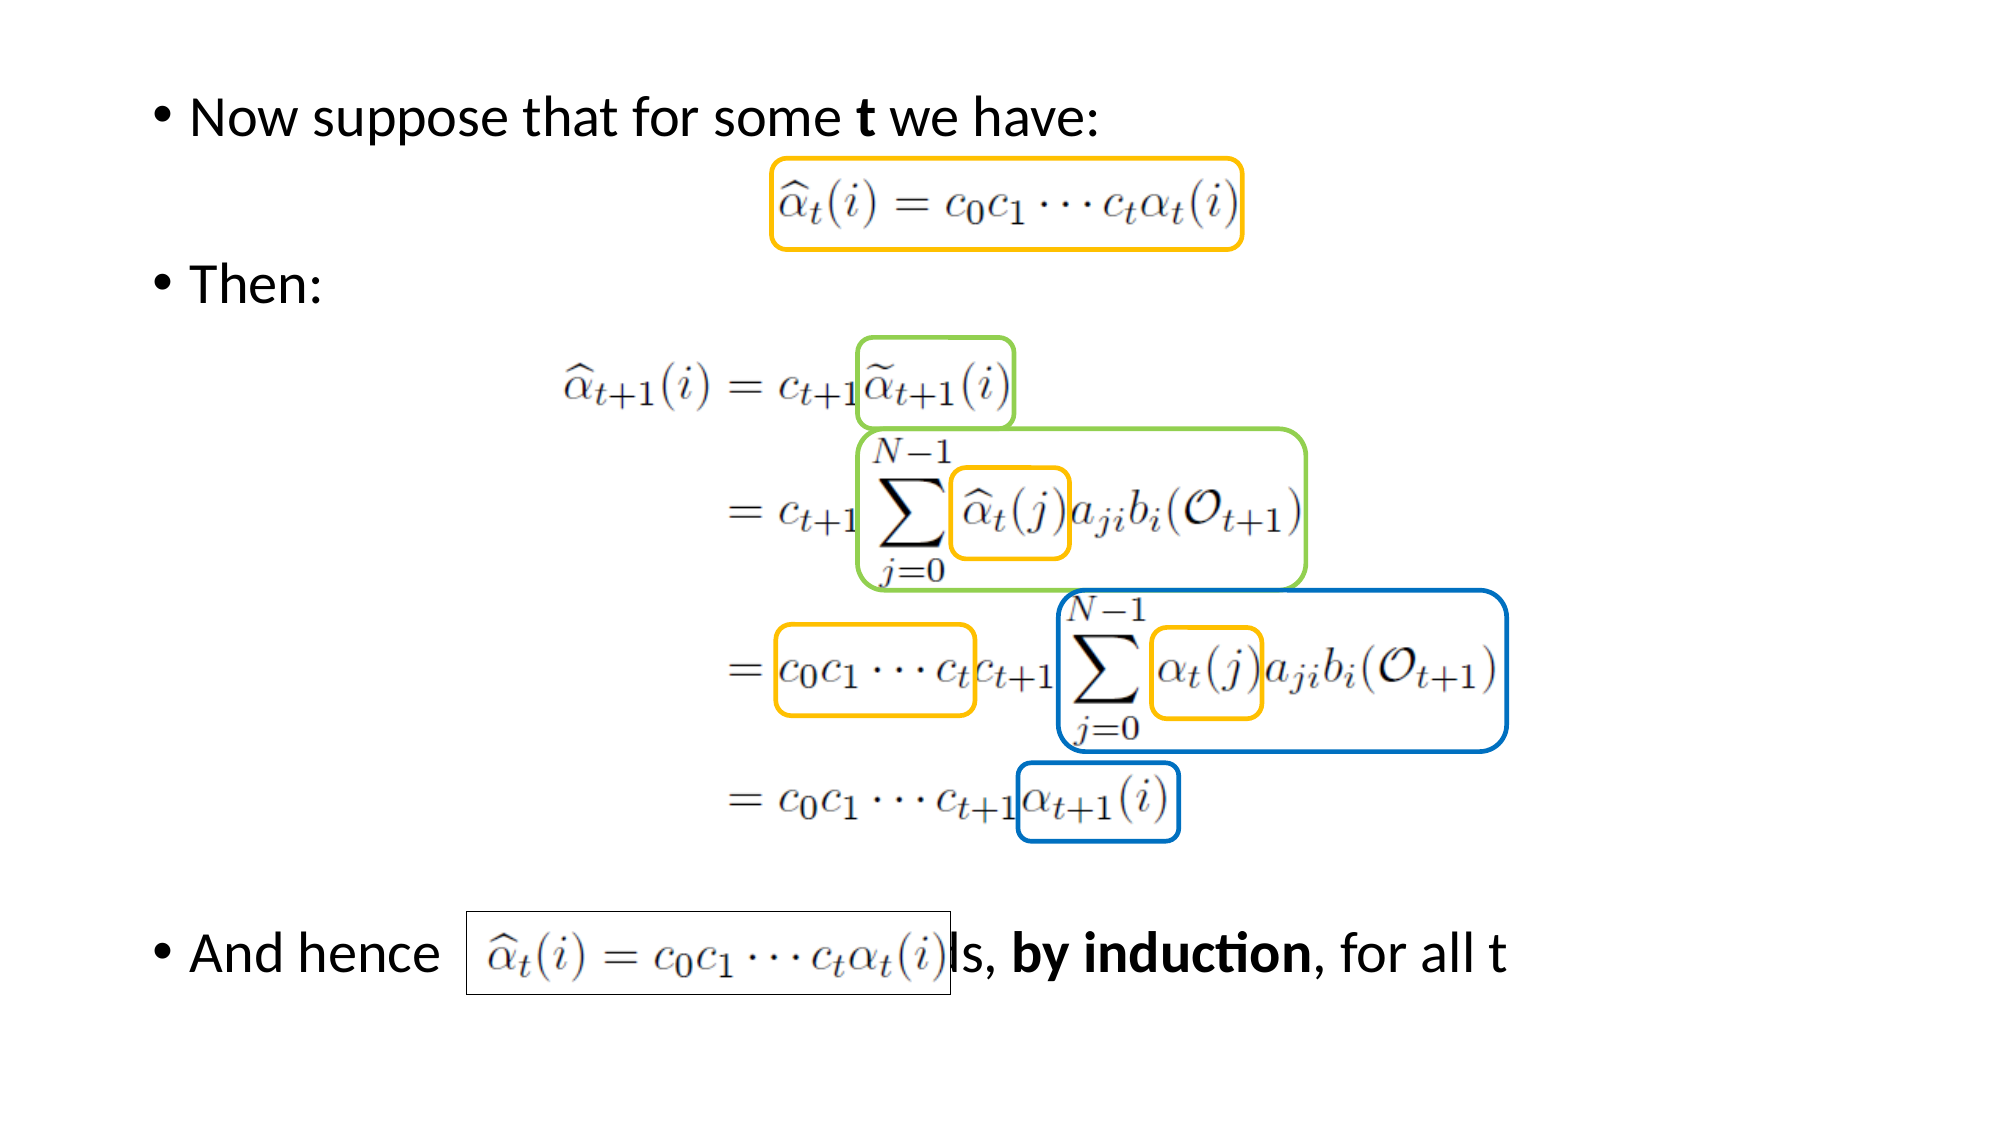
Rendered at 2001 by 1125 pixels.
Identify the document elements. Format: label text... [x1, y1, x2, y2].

picture [539, 320, 1514, 854]
list Now suppose that for some t we have: Then: And hence holds, by induction, for all t [137, 78, 1863, 1066]
picture [466, 911, 951, 995]
picture [757, 158, 1243, 242]
text_box [772, 242, 1242, 251]
